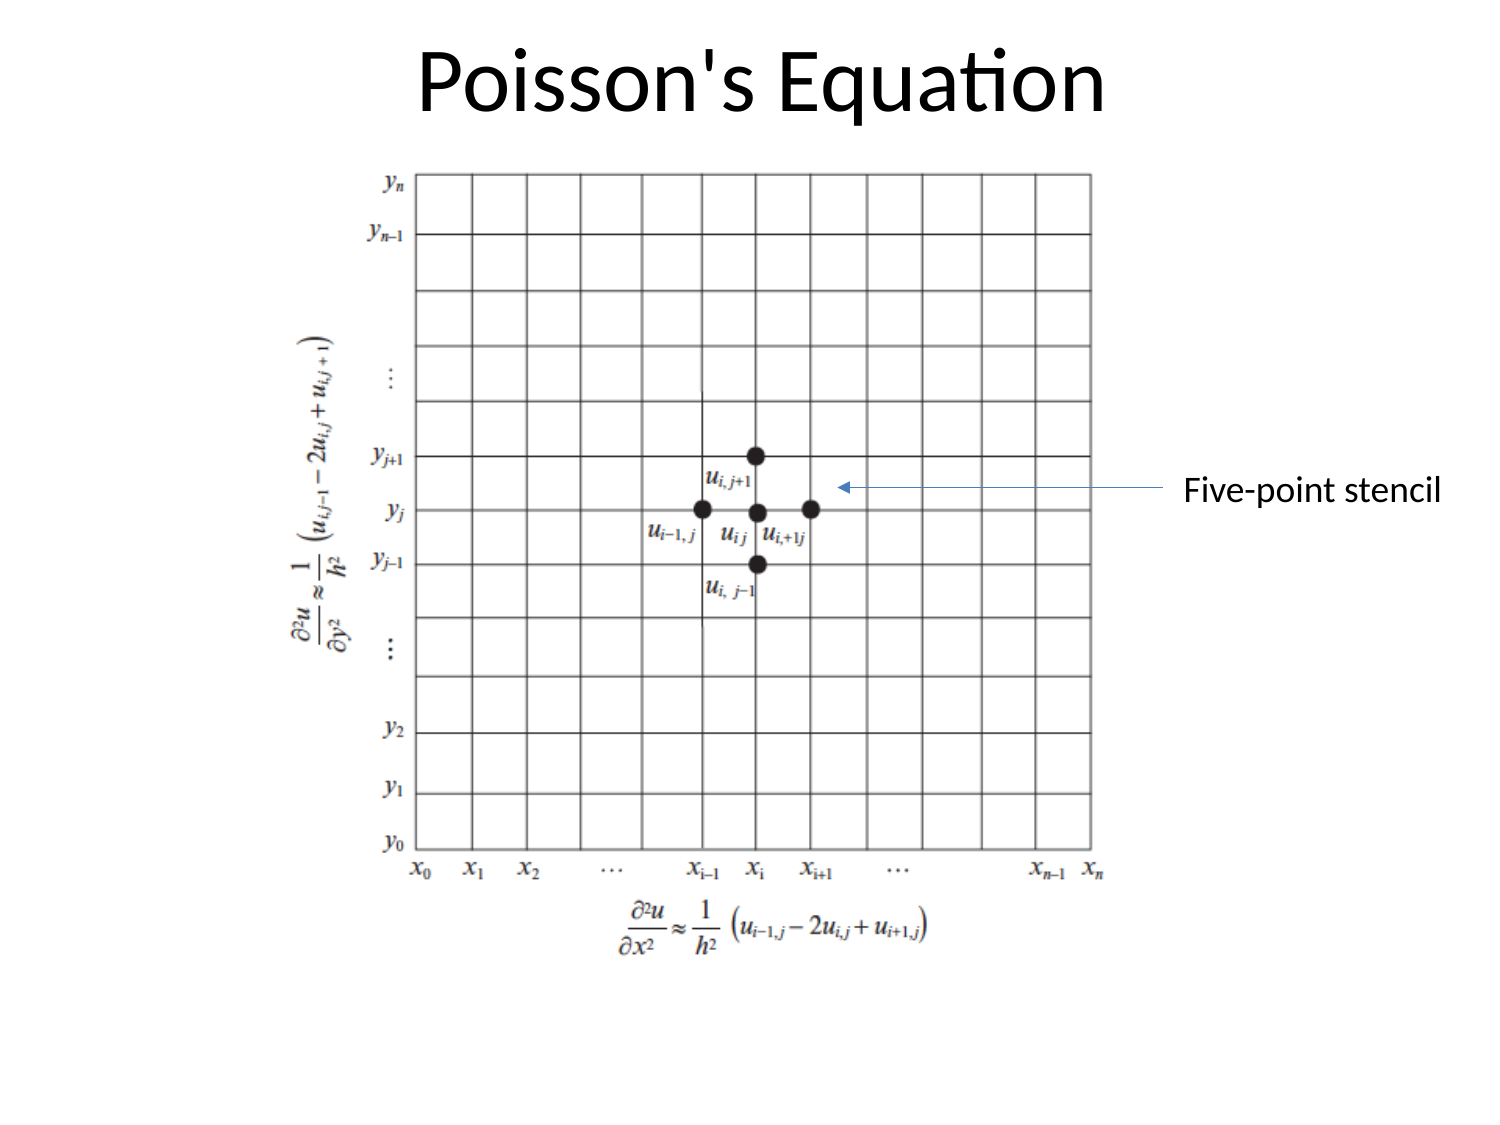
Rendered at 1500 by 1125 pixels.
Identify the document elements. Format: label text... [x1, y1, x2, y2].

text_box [274, 112, 1116, 964]
title Poisson's Equation [87, 0, 1438, 169]
text_box Five-point stencil [1168, 457, 1458, 517]
